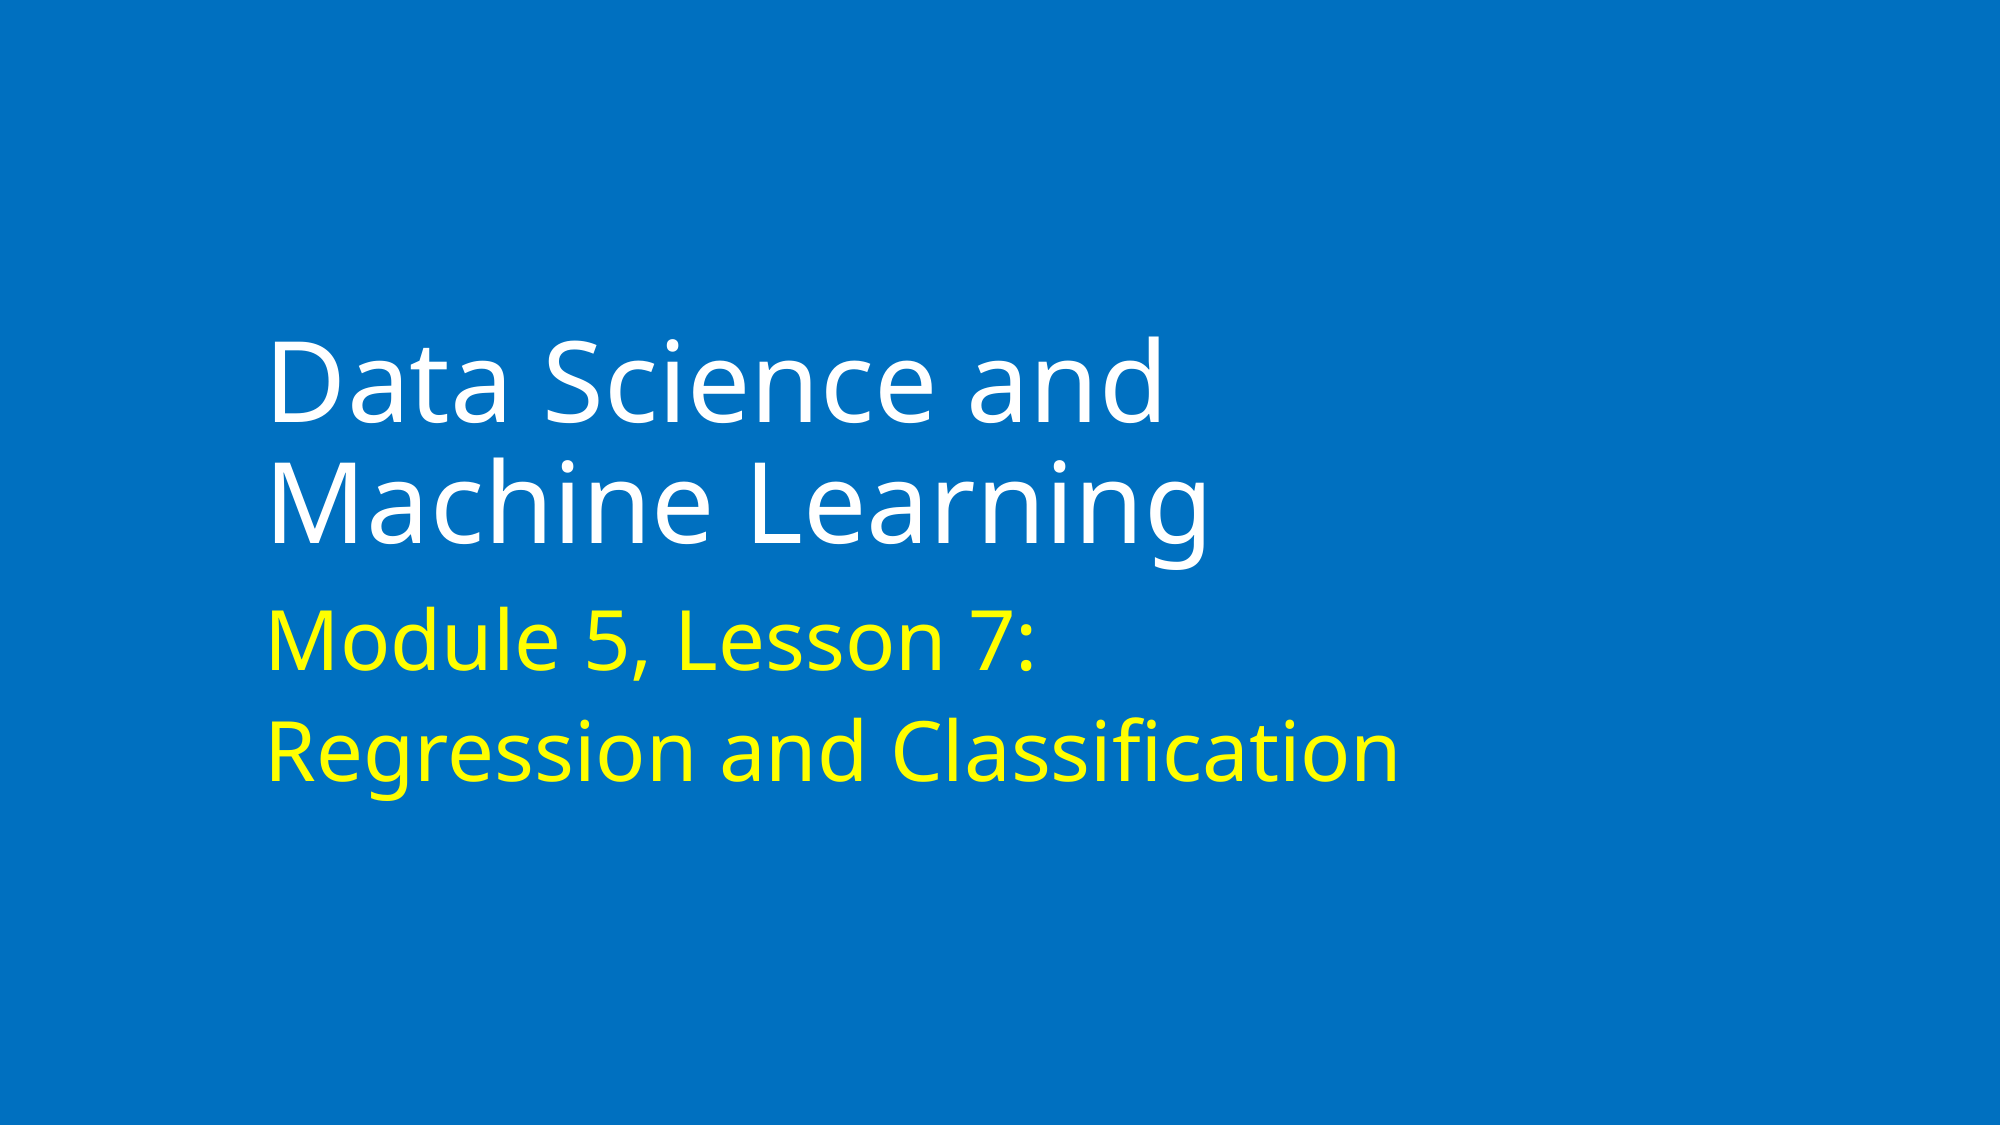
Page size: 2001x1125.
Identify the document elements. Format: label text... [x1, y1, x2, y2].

subtitle Module 5, Lesson 7: Regression and Classification [249, 590, 1750, 863]
title Data Science and Machine Learning [249, 184, 1750, 576]
